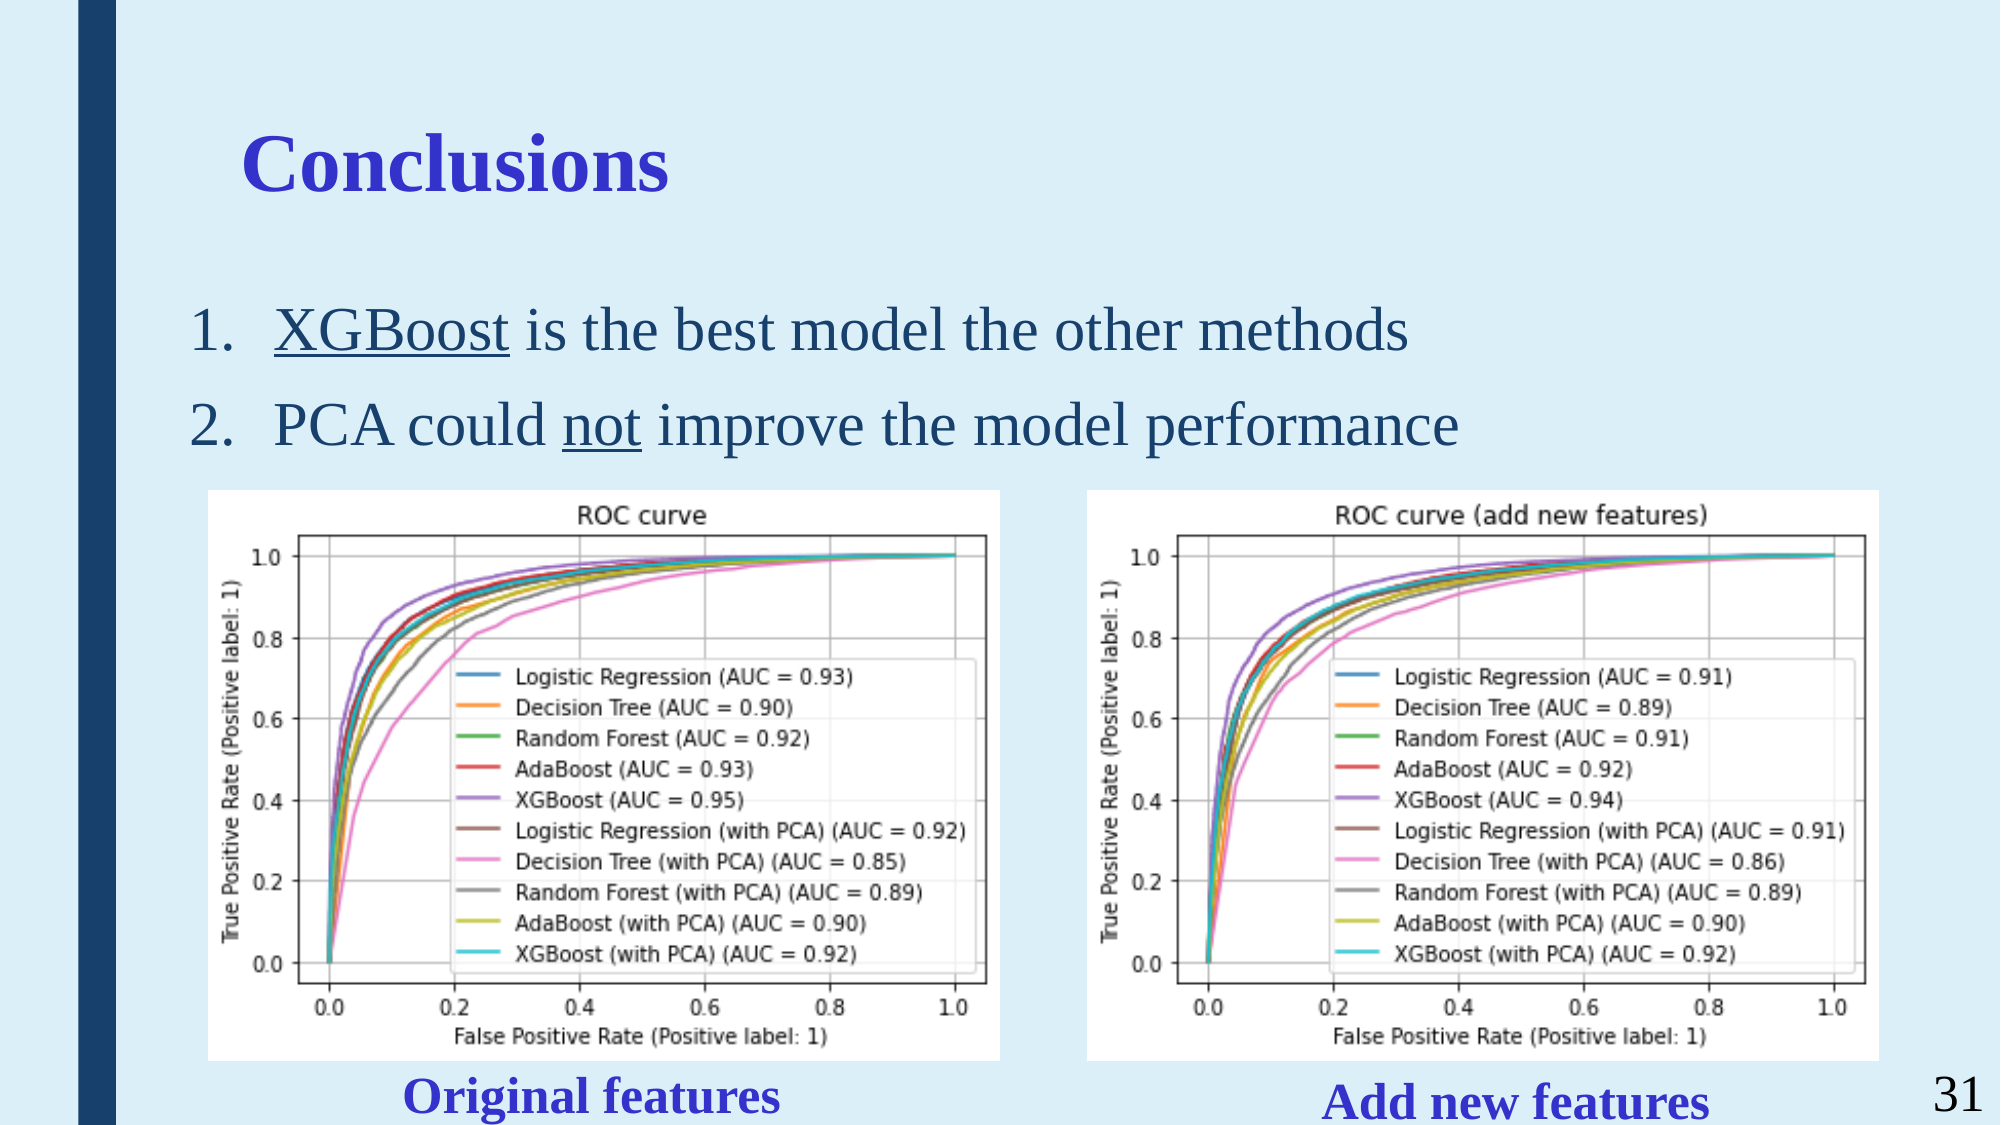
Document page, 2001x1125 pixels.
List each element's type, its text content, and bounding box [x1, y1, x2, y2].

text_box Original features [387, 1061, 821, 1125]
picture [1087, 490, 1879, 1061]
title Conclusions [225, 112, 1800, 286]
text_box Add new features [1306, 1061, 1729, 1125]
list XGBoost is the best model the other methods PCA could not improve the model performance [174, 286, 2000, 1125]
picture [208, 490, 1000, 1061]
